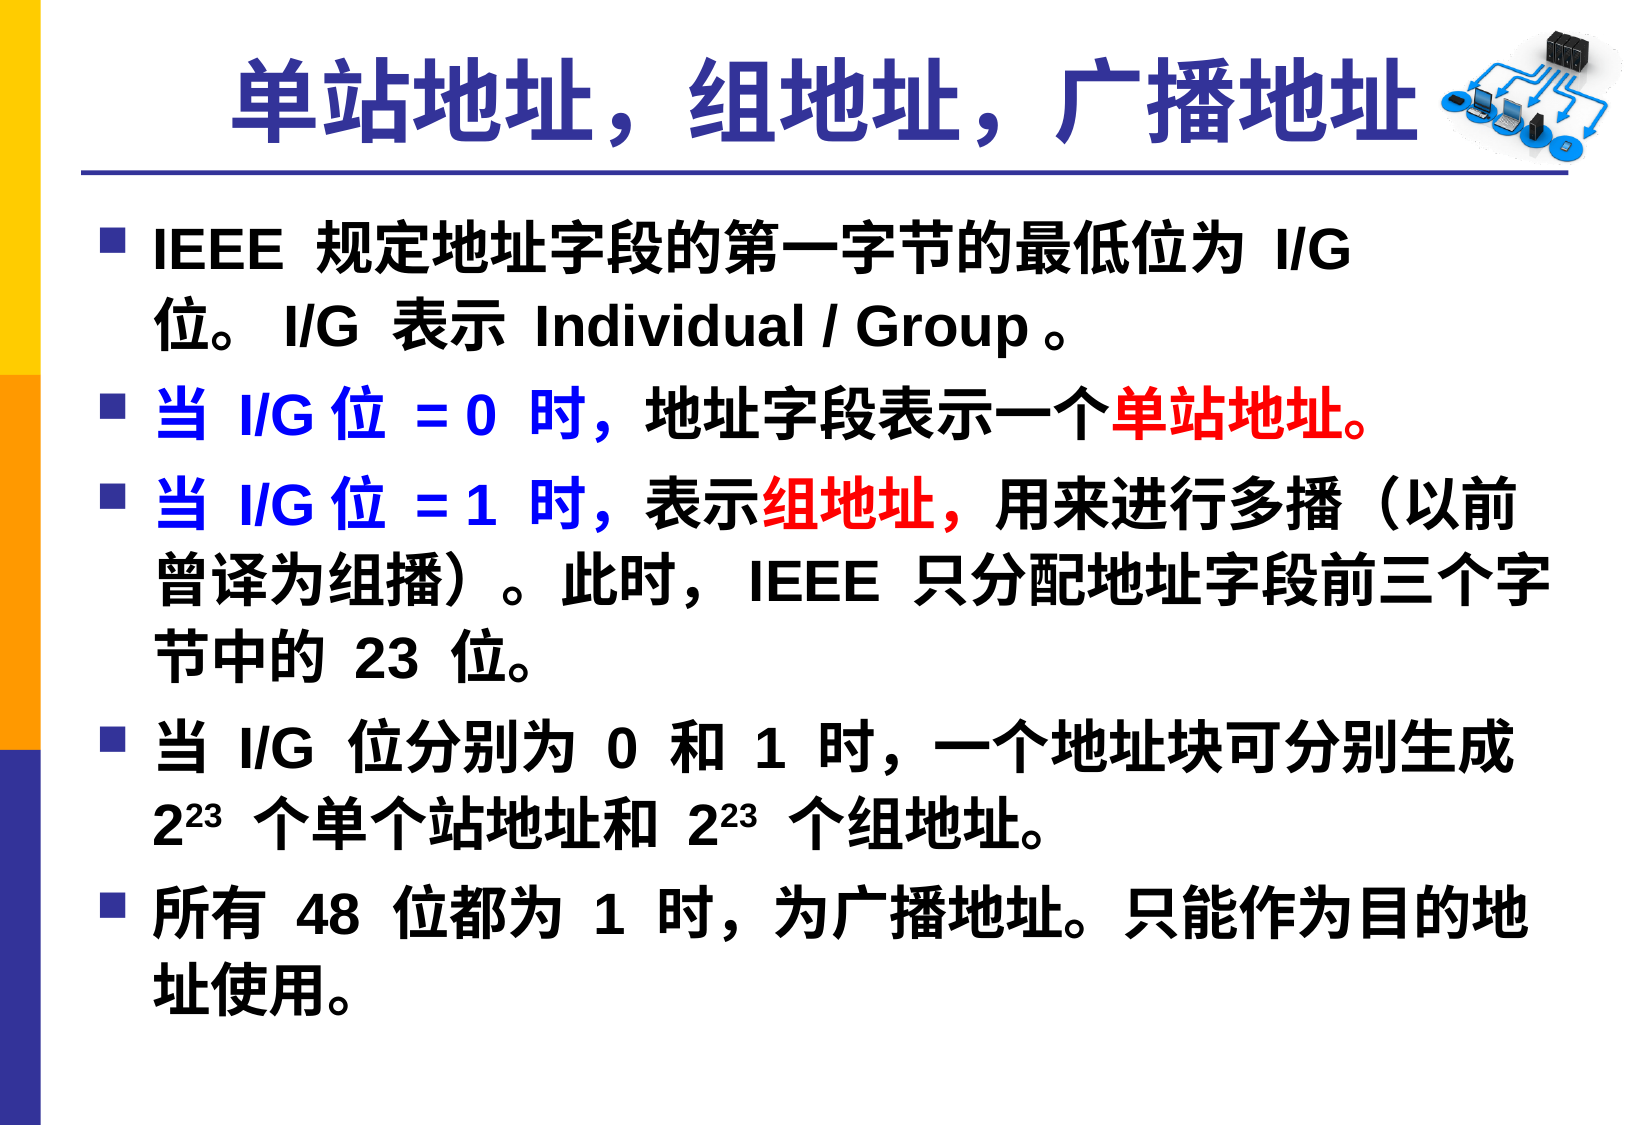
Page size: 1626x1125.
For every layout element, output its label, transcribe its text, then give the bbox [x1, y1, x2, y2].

picture [1438, 30, 1624, 165]
list IEEE 规定地址字段的第一字节的最低位为 I/G 位。I/G 表示 Individual / Group。 当 I/G位 = 0 时，地址字段表示一个单站地址。 当 I/G位 = 1 时，表示组地址，用来进行多播（以前曾译为组播）。此时，IEEE 只分配地址字段前三个字节中的 23 位。 当 I/G 位分别为 0 和 1 时，一个地址块可分别生成 223 个单个站地址和 223 个组地址。 所有 48 位都为 1 时，为广播地址。只能作为目的地址使用。 [81, 196, 1569, 1006]
title 单站地址，组地址，广播地址 [81, 30, 1569, 161]
